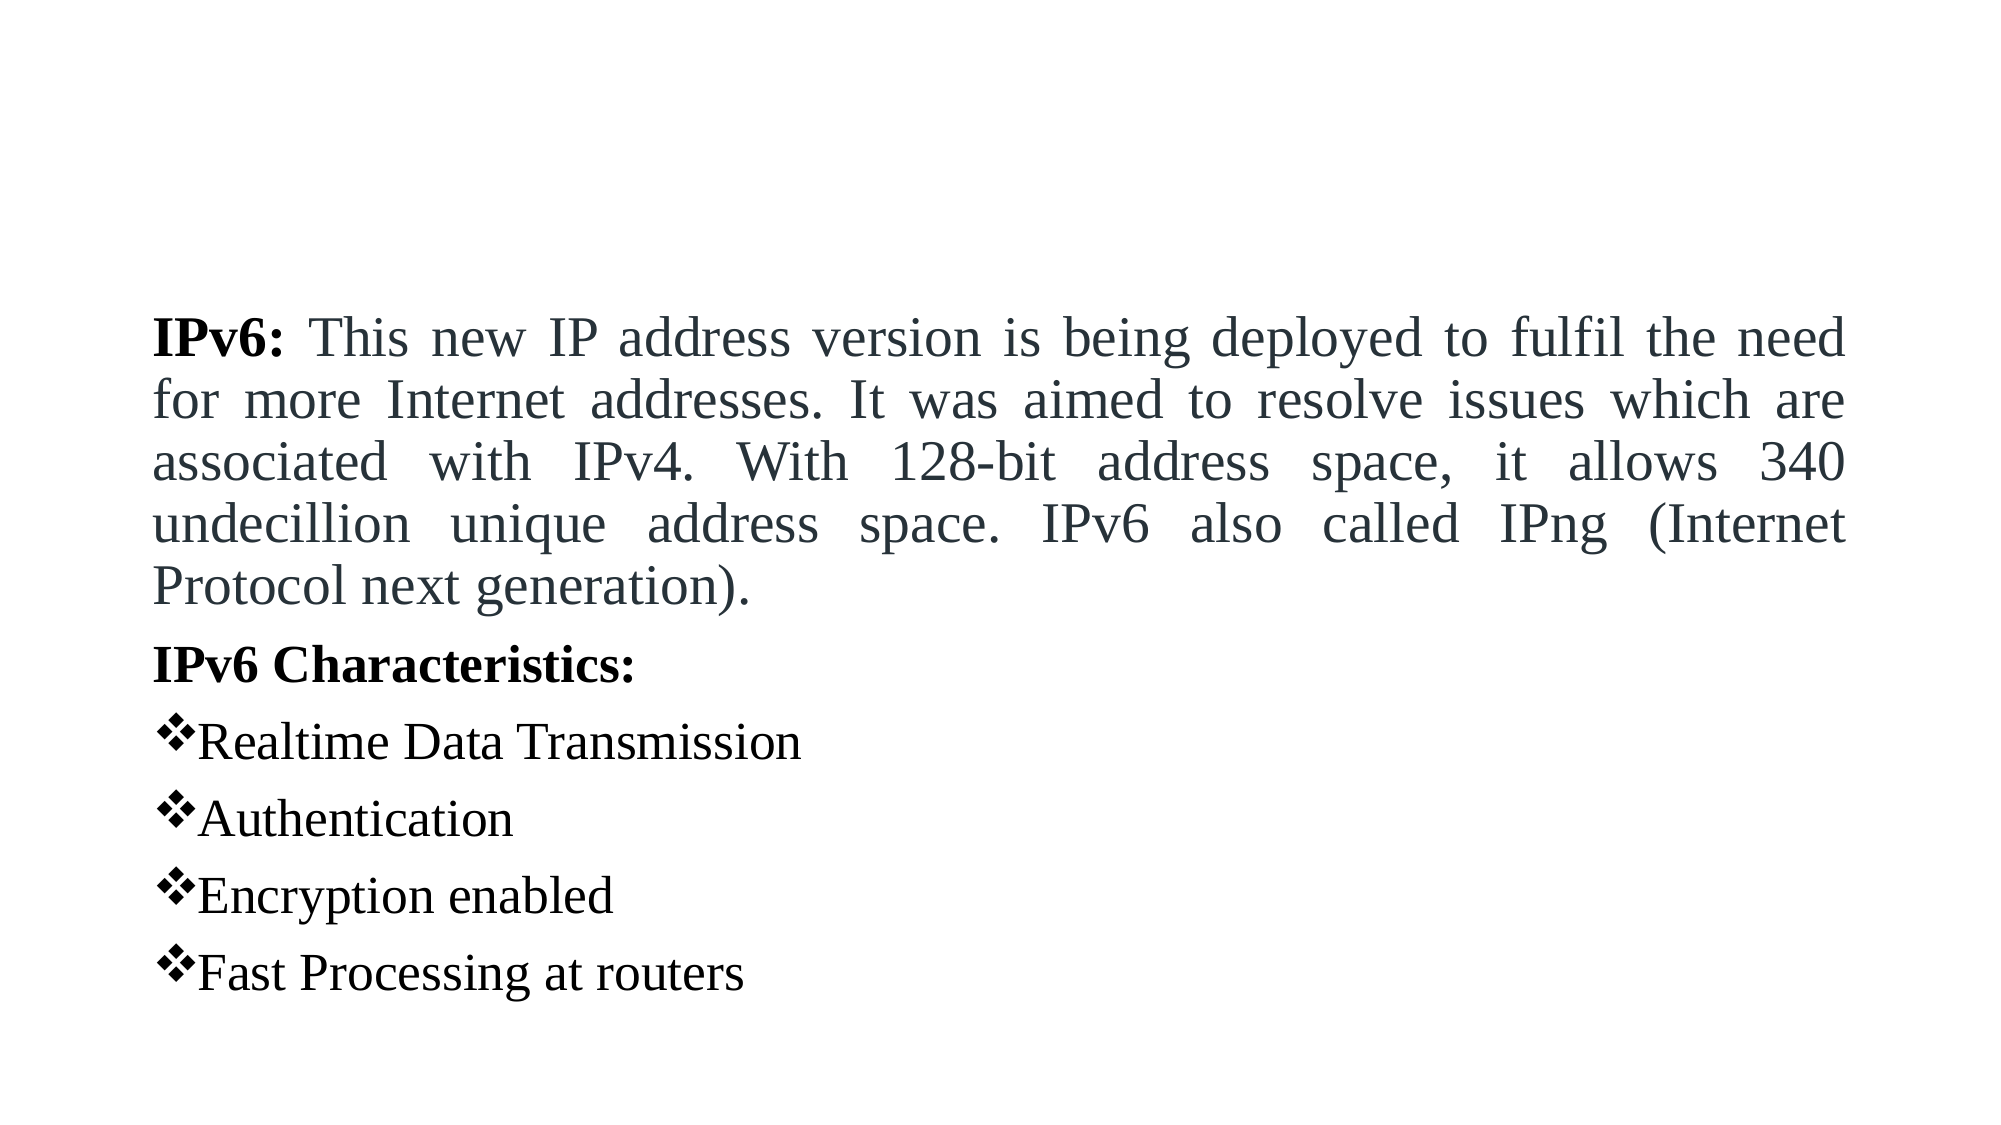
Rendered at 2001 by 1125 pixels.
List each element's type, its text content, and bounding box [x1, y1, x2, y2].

list IPv6: This new IP address version is being deployed to fulfil the need for more Internet addresses. It was aimed to resolve issues which are associated with IPv4. With 128-bit address space, it allows 340 undecillion unique address space. IPv6 also called IPng (Internet Protocol next generation). IPv6 Characteristics: Realtime Data Transmission Authentication Encryption enabled Fast Processing at routers [137, 299, 1863, 1014]
